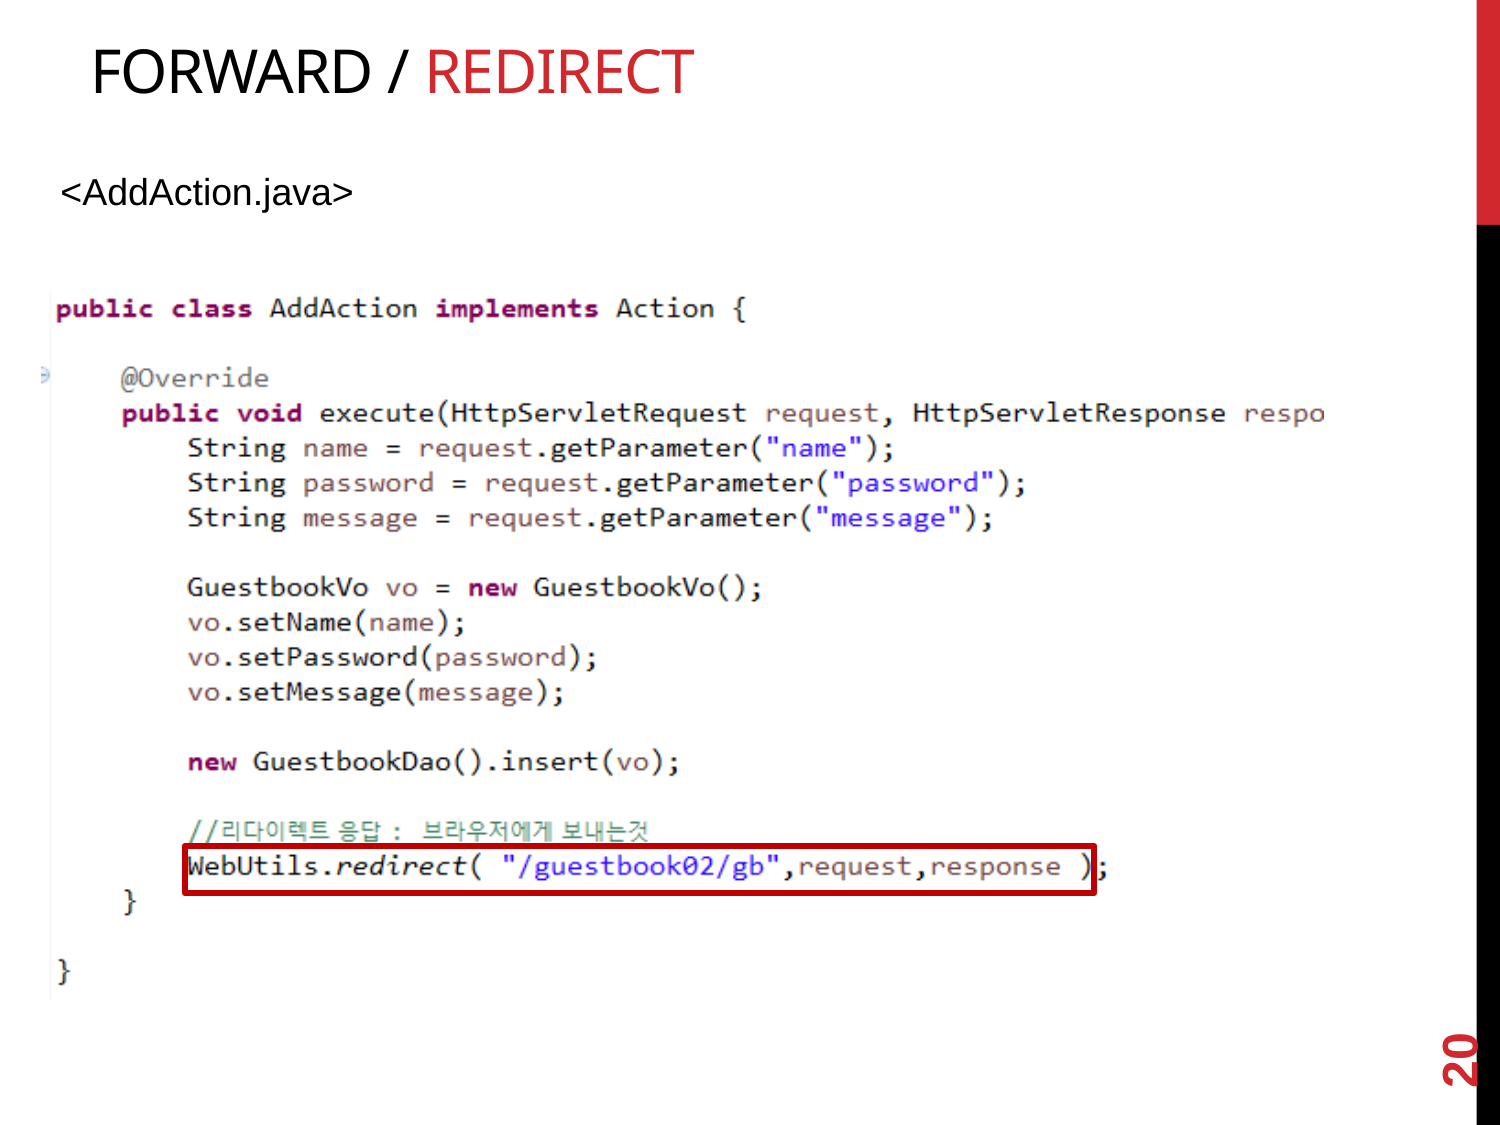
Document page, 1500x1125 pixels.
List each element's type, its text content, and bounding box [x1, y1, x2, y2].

slide_number 20 [1427, 887, 1488, 1104]
picture [40, 290, 1325, 1000]
title Forward / redirect [75, 25, 987, 114]
text_box <AddAction.java> [0, 160, 401, 233]
